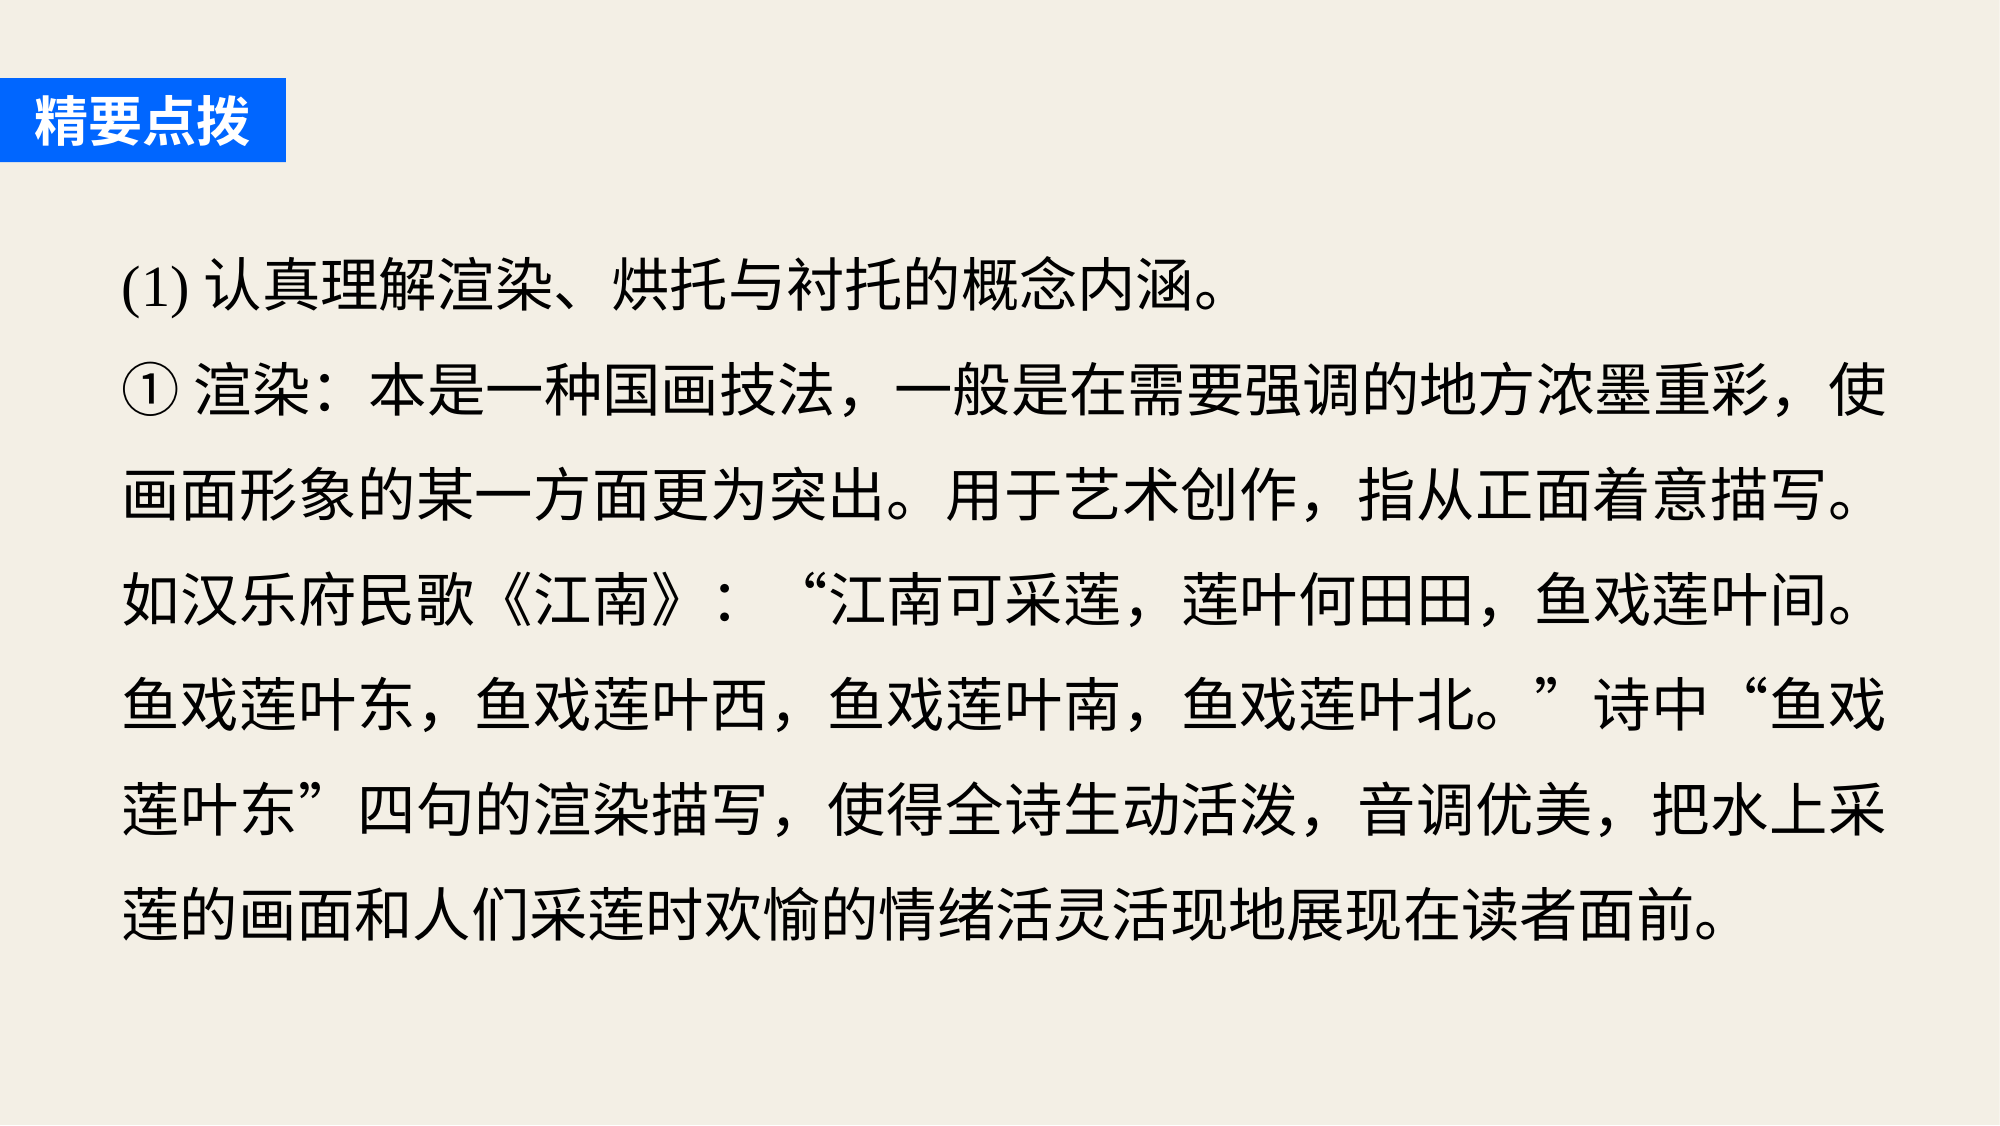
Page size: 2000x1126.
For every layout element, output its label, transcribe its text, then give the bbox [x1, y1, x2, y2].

text_box (1)认真理解渲染、烘托与衬托的概念内涵。 ①渲染：本是一种国画技法，一般是在需要强调的地方浓墨重彩，使画面形象的某一方面更为突出。用于艺术创作，指从正面着意描写。如汉乐府民歌《江南》：“江南可采莲，莲叶何田田，鱼戏莲叶间。鱼戏莲叶东，鱼戏莲叶西，鱼戏莲叶南，鱼戏莲叶北。”诗中“鱼戏莲叶东”四句的渲染描写，使得全诗生动活泼，音调优美，把水上采莲的画面和人们采莲时欢愉的情绪活灵活现地展现在读者面前。 [101, 203, 1907, 959]
text_box 精要点拨 [0, 76, 288, 164]
